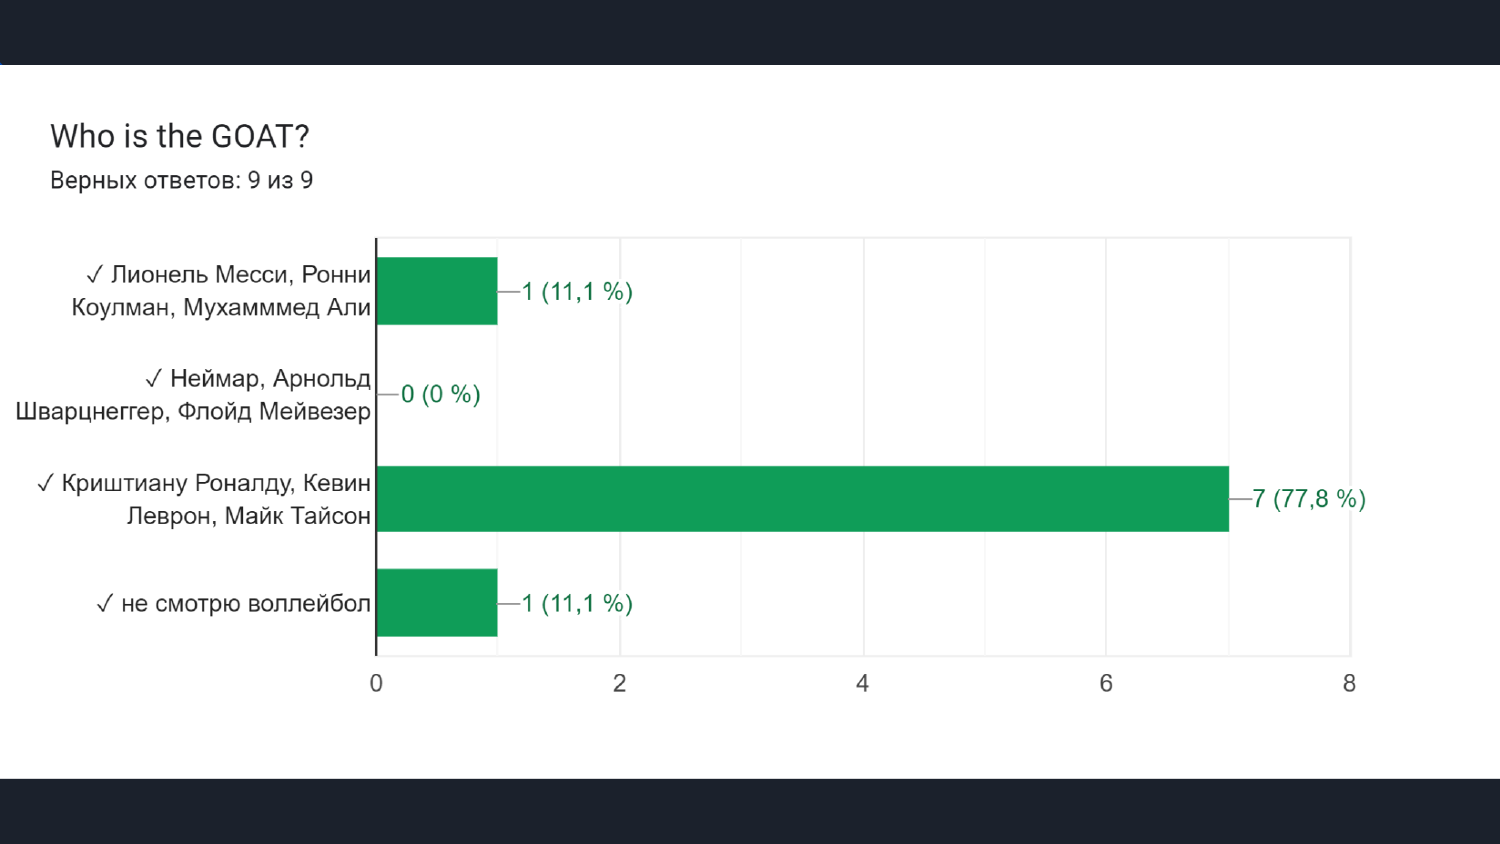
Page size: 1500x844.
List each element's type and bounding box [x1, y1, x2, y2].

picture [0, 64, 1500, 779]
